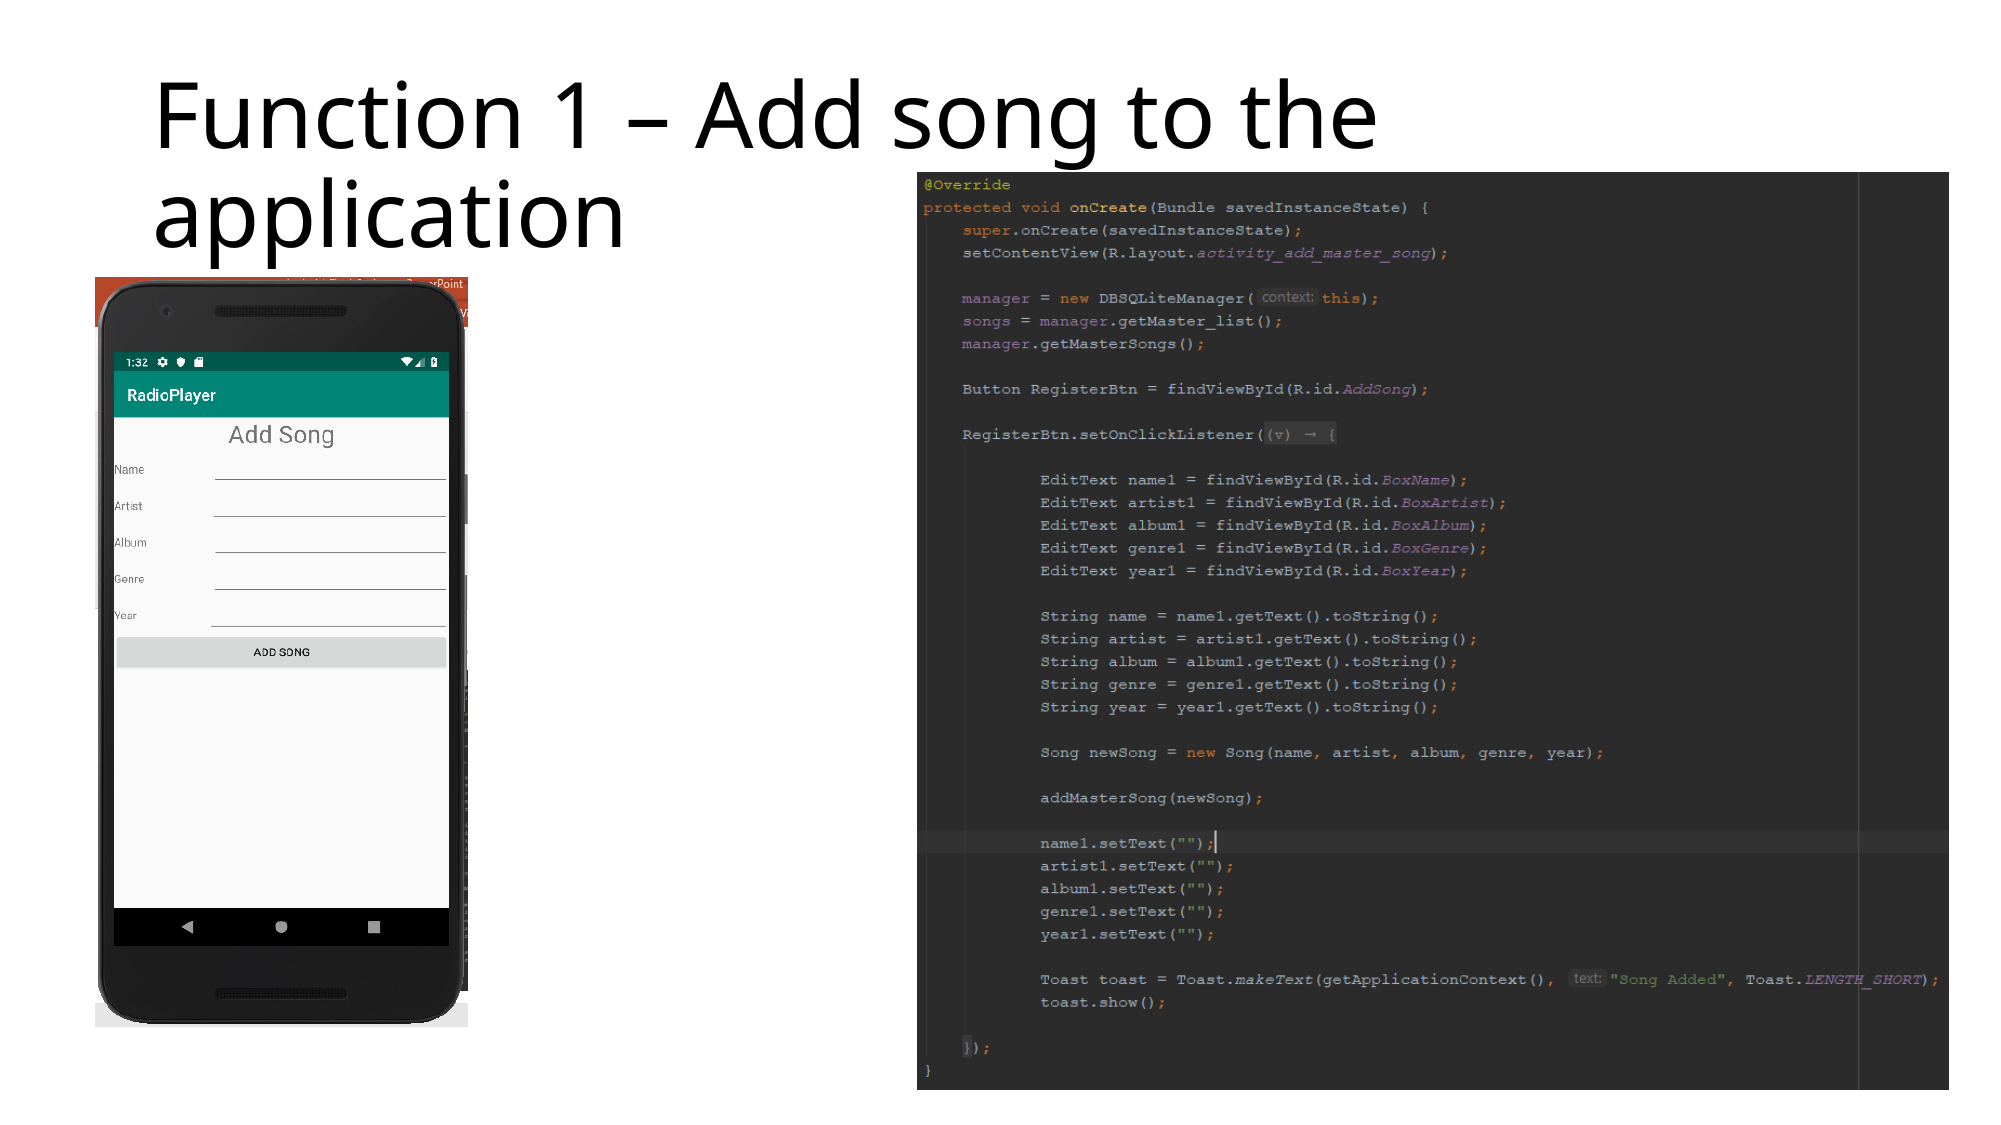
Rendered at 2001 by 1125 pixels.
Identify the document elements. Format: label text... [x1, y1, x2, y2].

picture [917, 172, 1949, 1090]
title Function 1 – Add song to the application [137, 59, 1863, 278]
picture [95, 277, 468, 1027]
